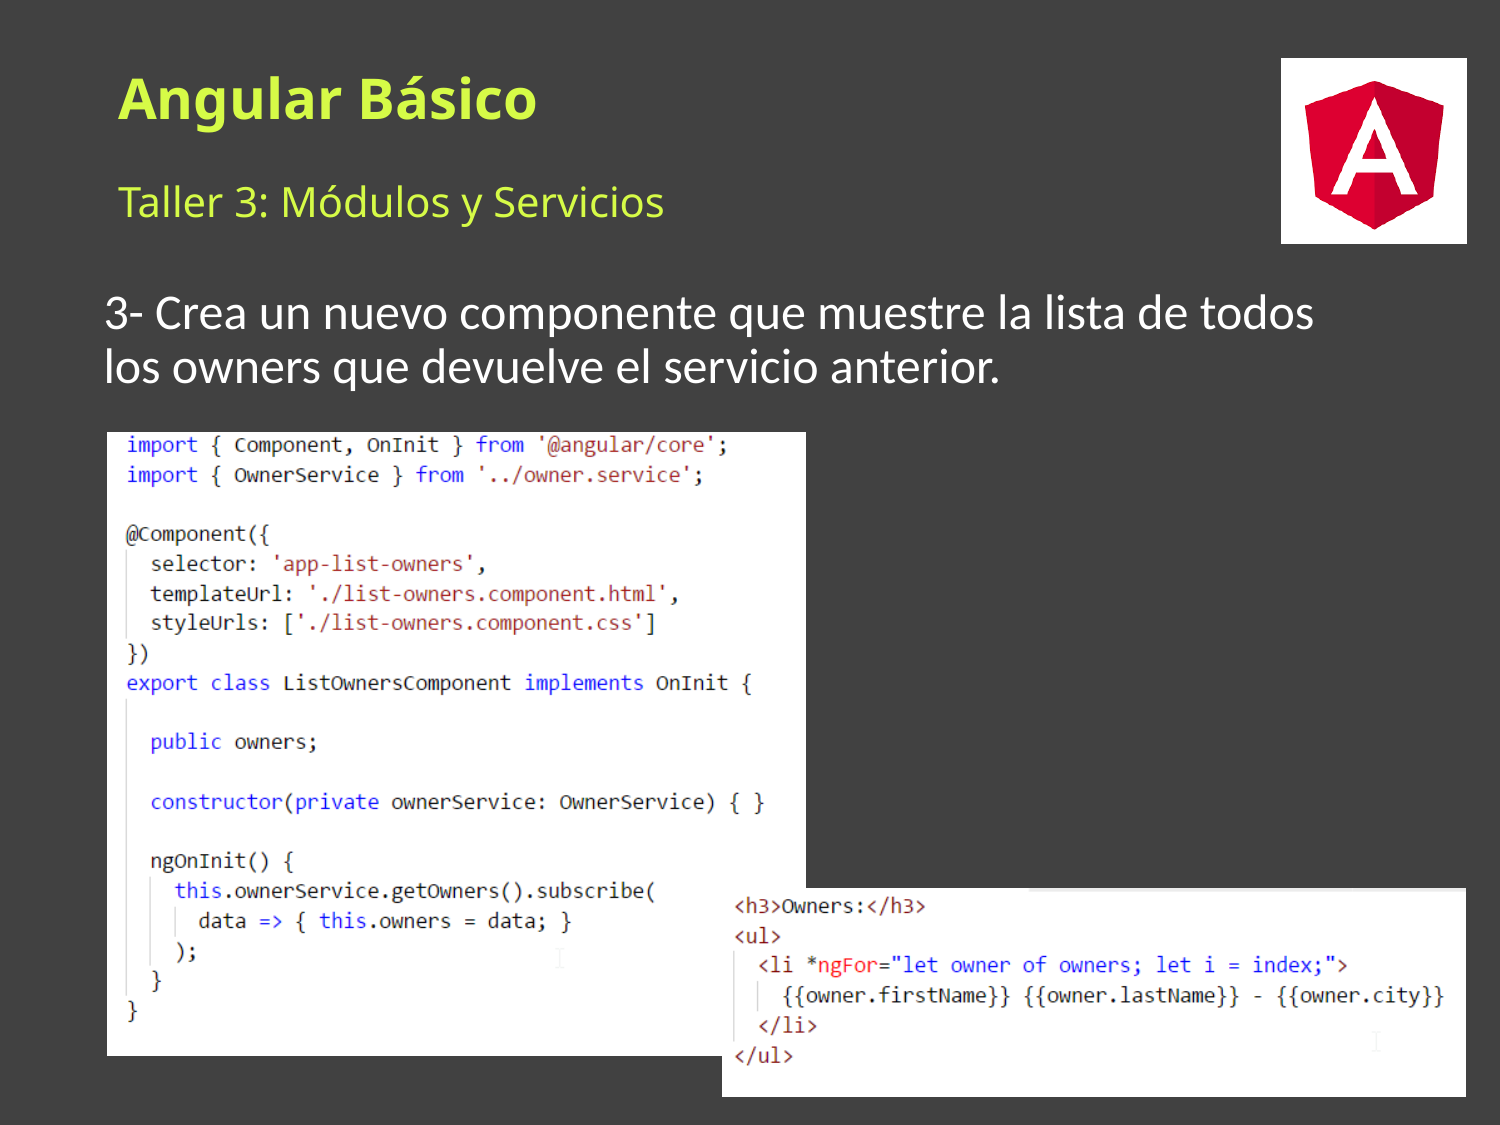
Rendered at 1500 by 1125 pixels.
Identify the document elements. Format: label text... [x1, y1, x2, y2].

picture [1281, 58, 1467, 244]
list Taller 3: Módulos y Servicios [103, 163, 1282, 244]
title Angular Básico [103, 59, 1282, 144]
list 3- Crea un nuevo componente que muestre la lista de todos los owners que devuelve el servicio anterior. [88, 278, 1383, 993]
picture [107, 432, 1466, 1097]
